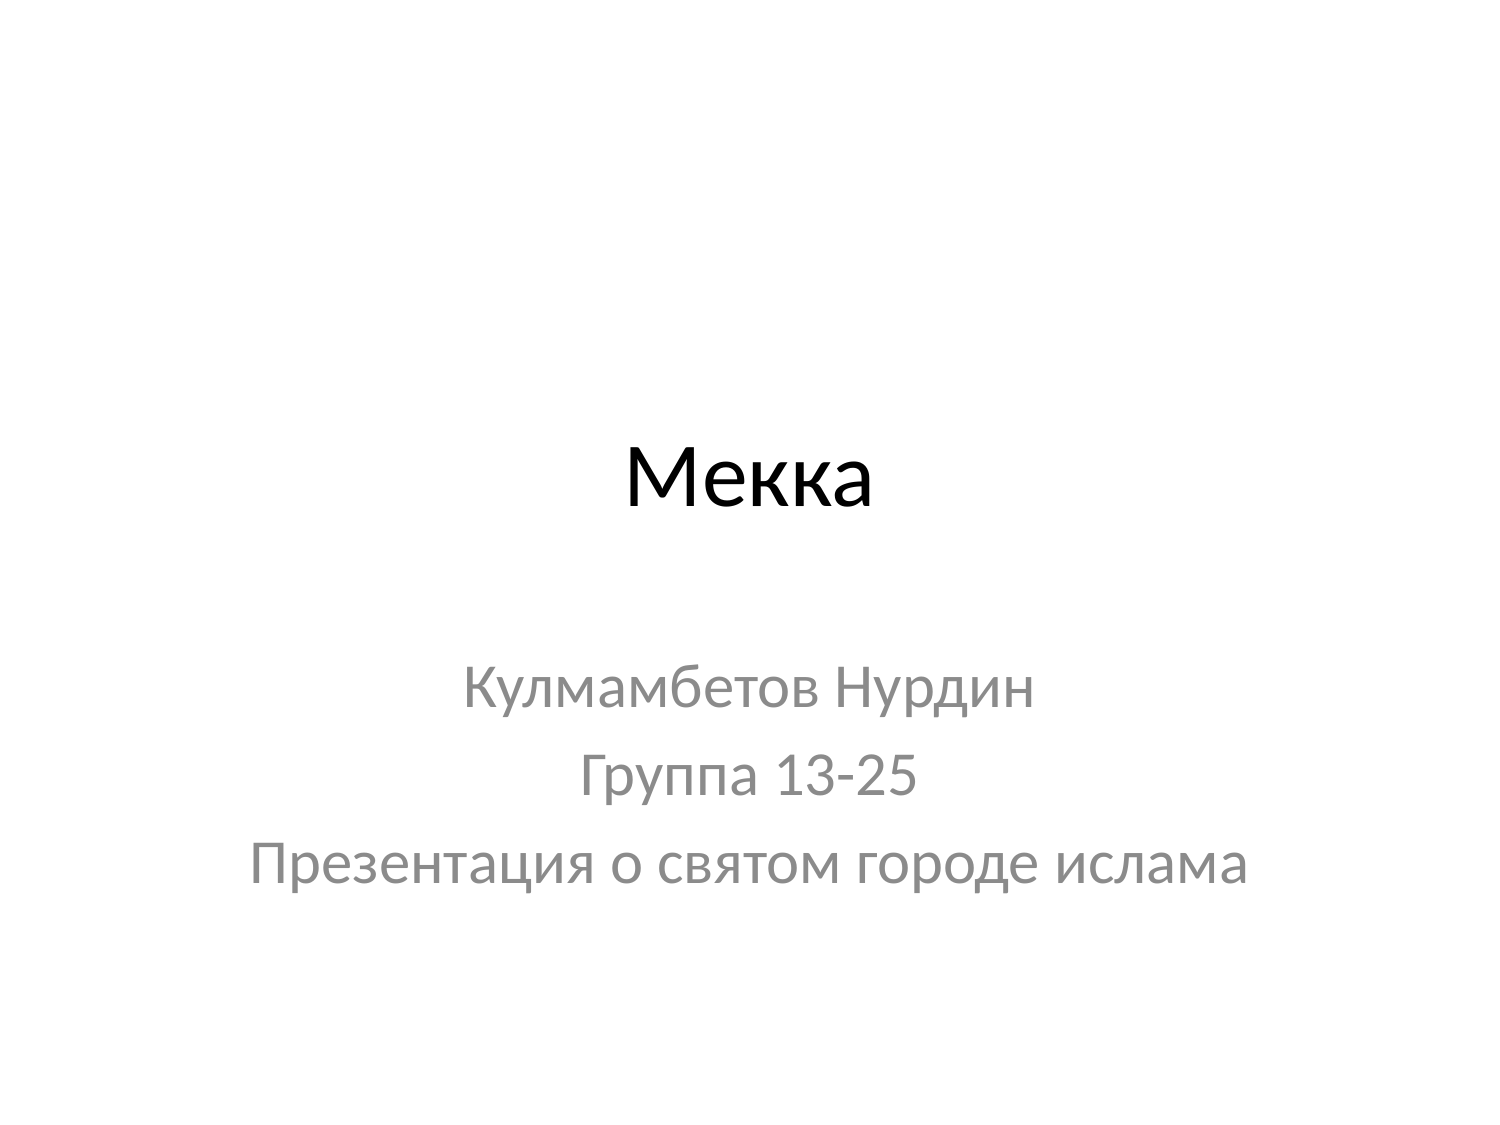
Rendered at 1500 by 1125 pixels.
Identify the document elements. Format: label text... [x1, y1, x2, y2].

title Мекка [112, 349, 1388, 591]
subtitle Кулмамбетов Нурдин Группа 13-25 Презентация о святом городе ислама [225, 637, 1275, 925]
